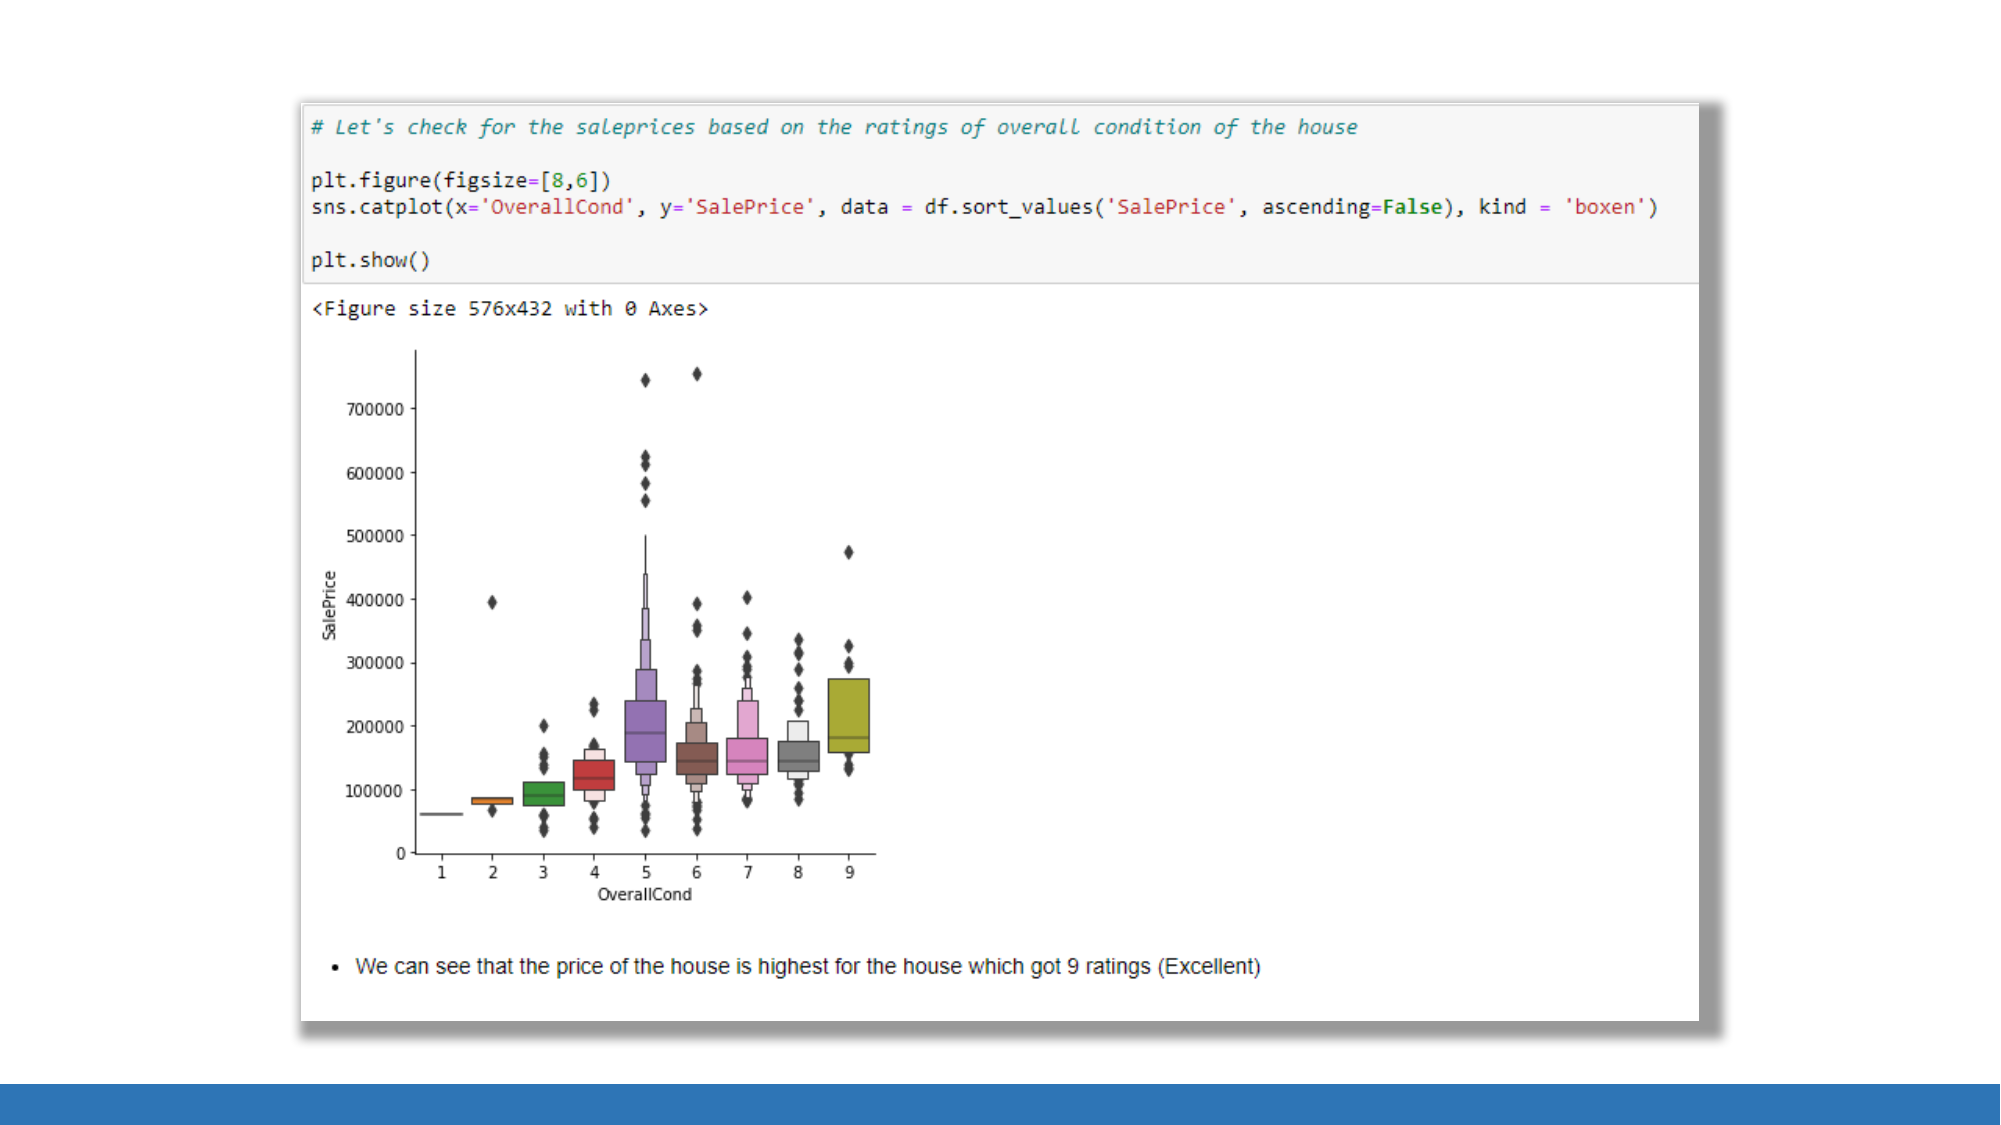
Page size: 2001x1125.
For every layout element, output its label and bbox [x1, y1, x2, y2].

picture [301, 103, 1699, 1022]
text_box [0, 1083, 2000, 1125]
